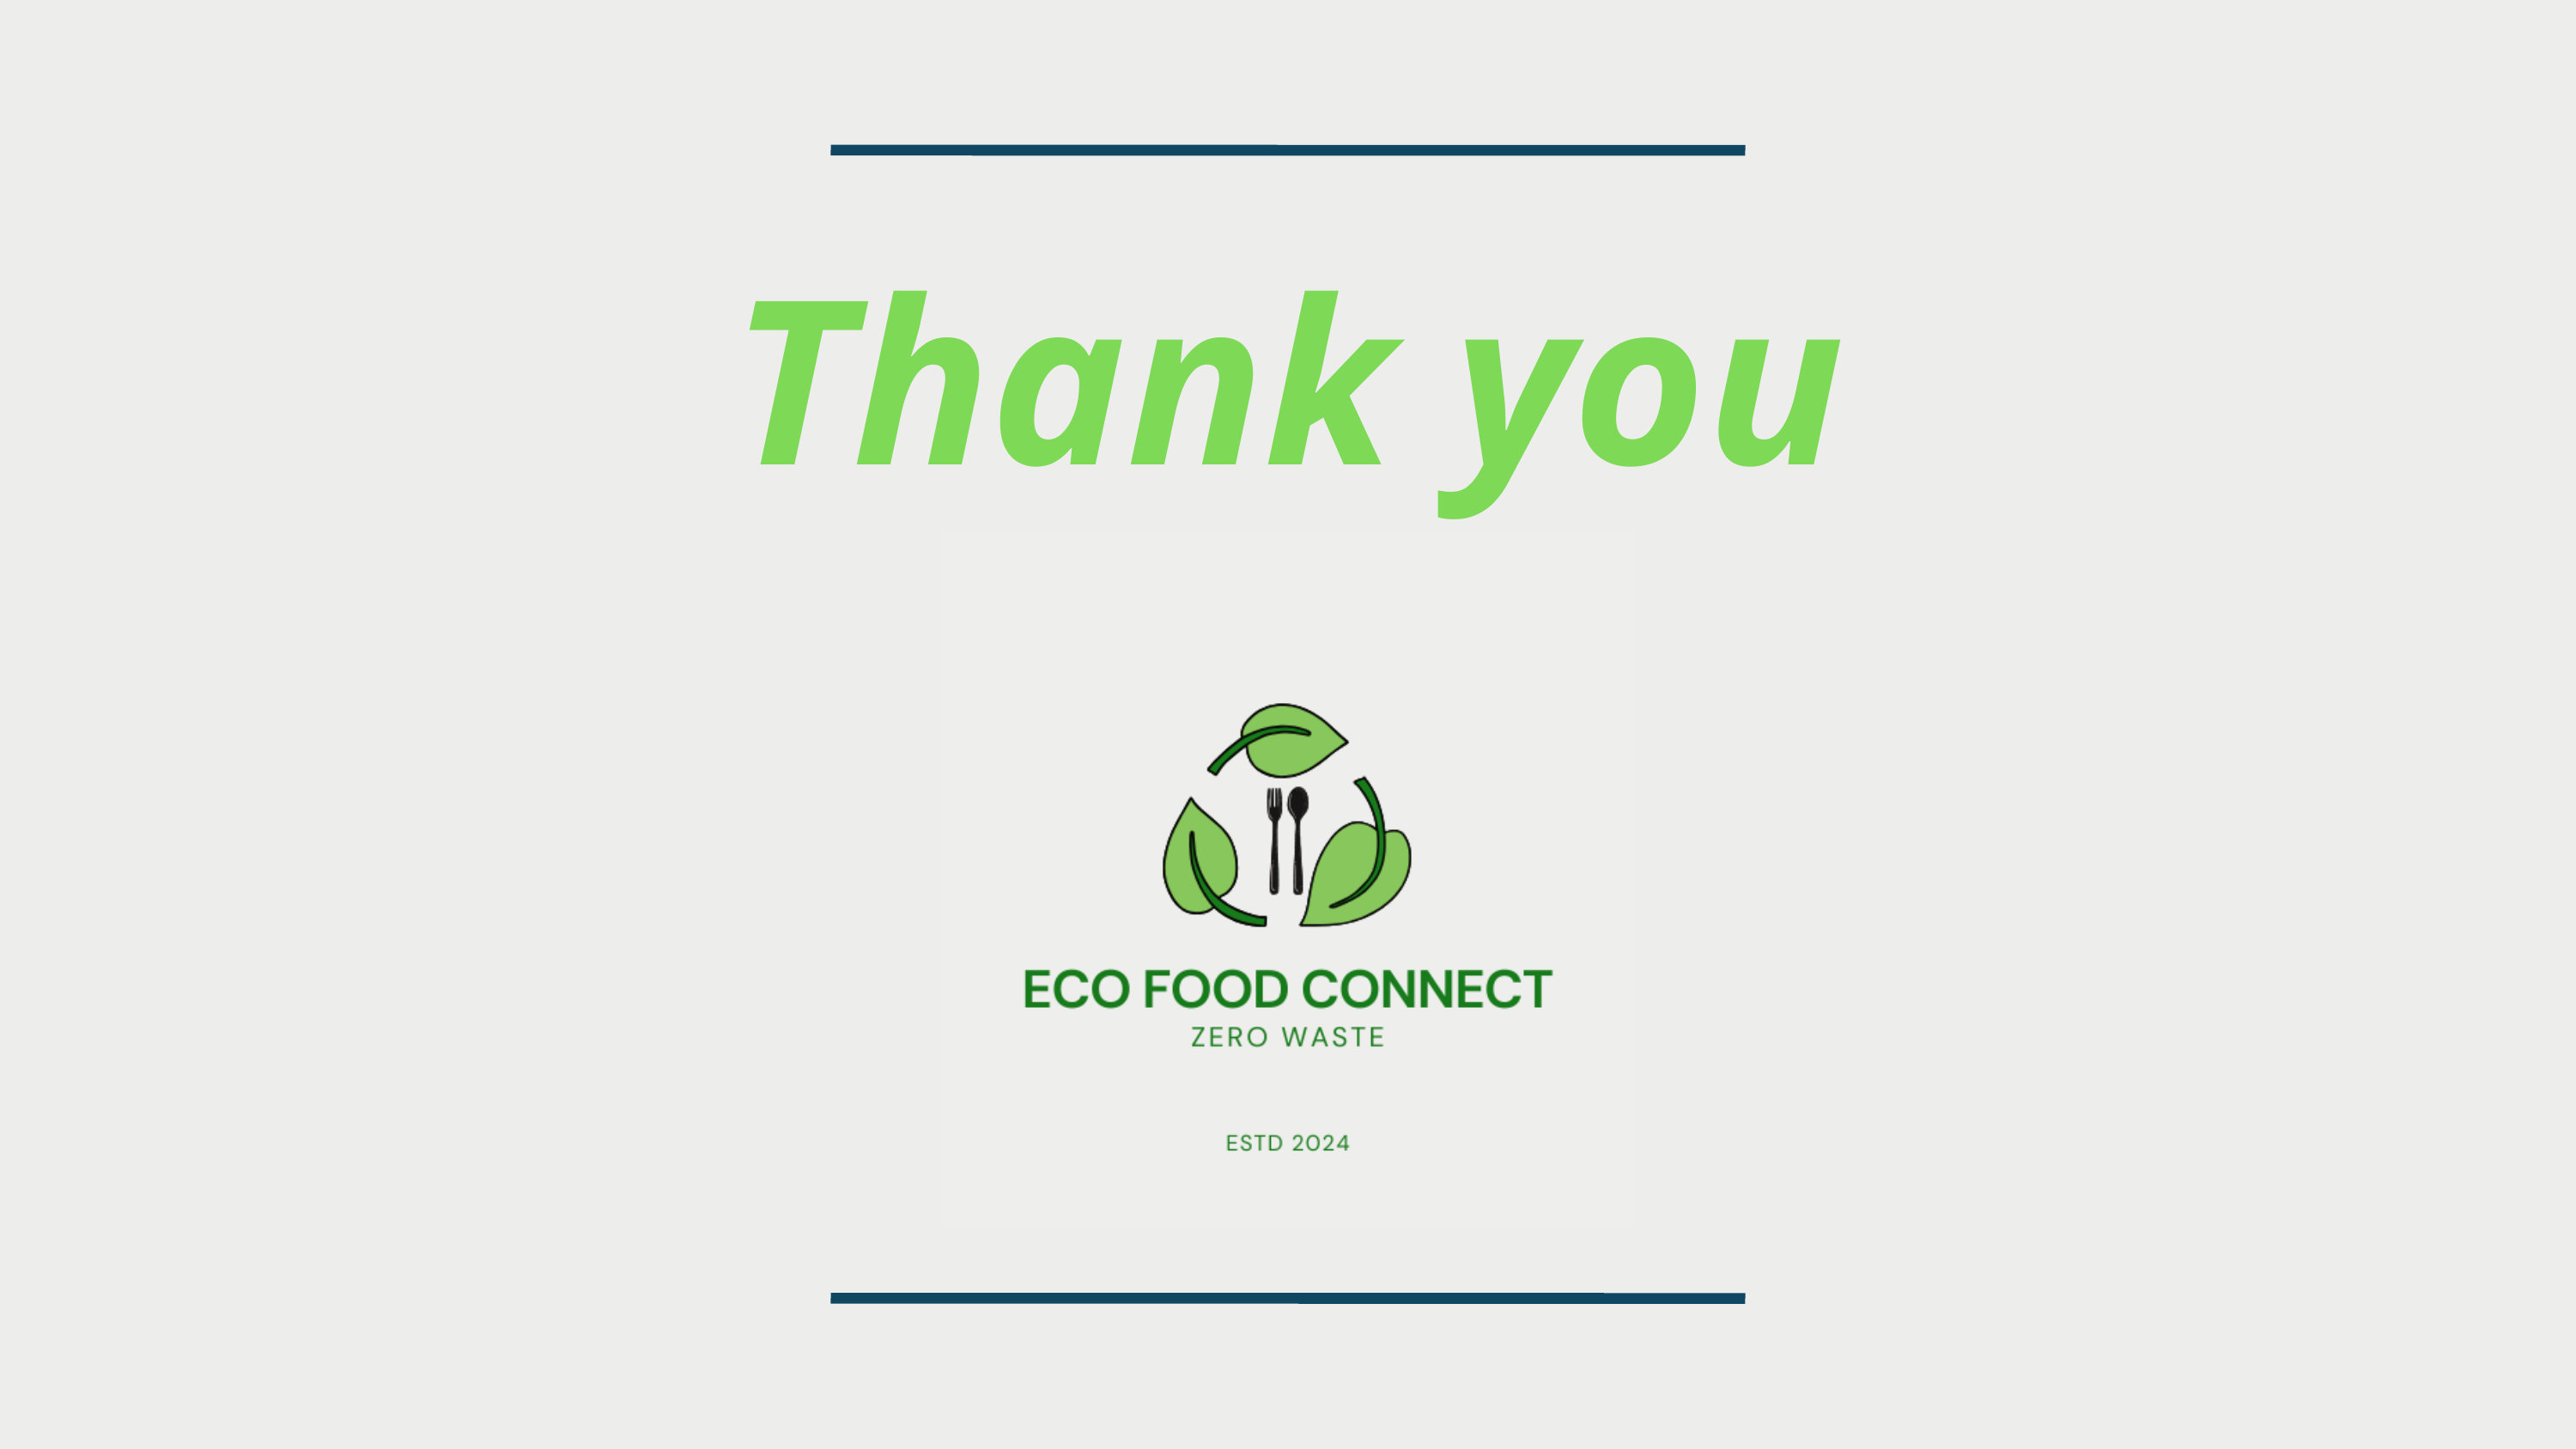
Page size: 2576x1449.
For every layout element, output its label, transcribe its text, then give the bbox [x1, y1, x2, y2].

text_box Thank you [484, 190, 2092, 511]
text_box [941, 531, 1635, 1226]
